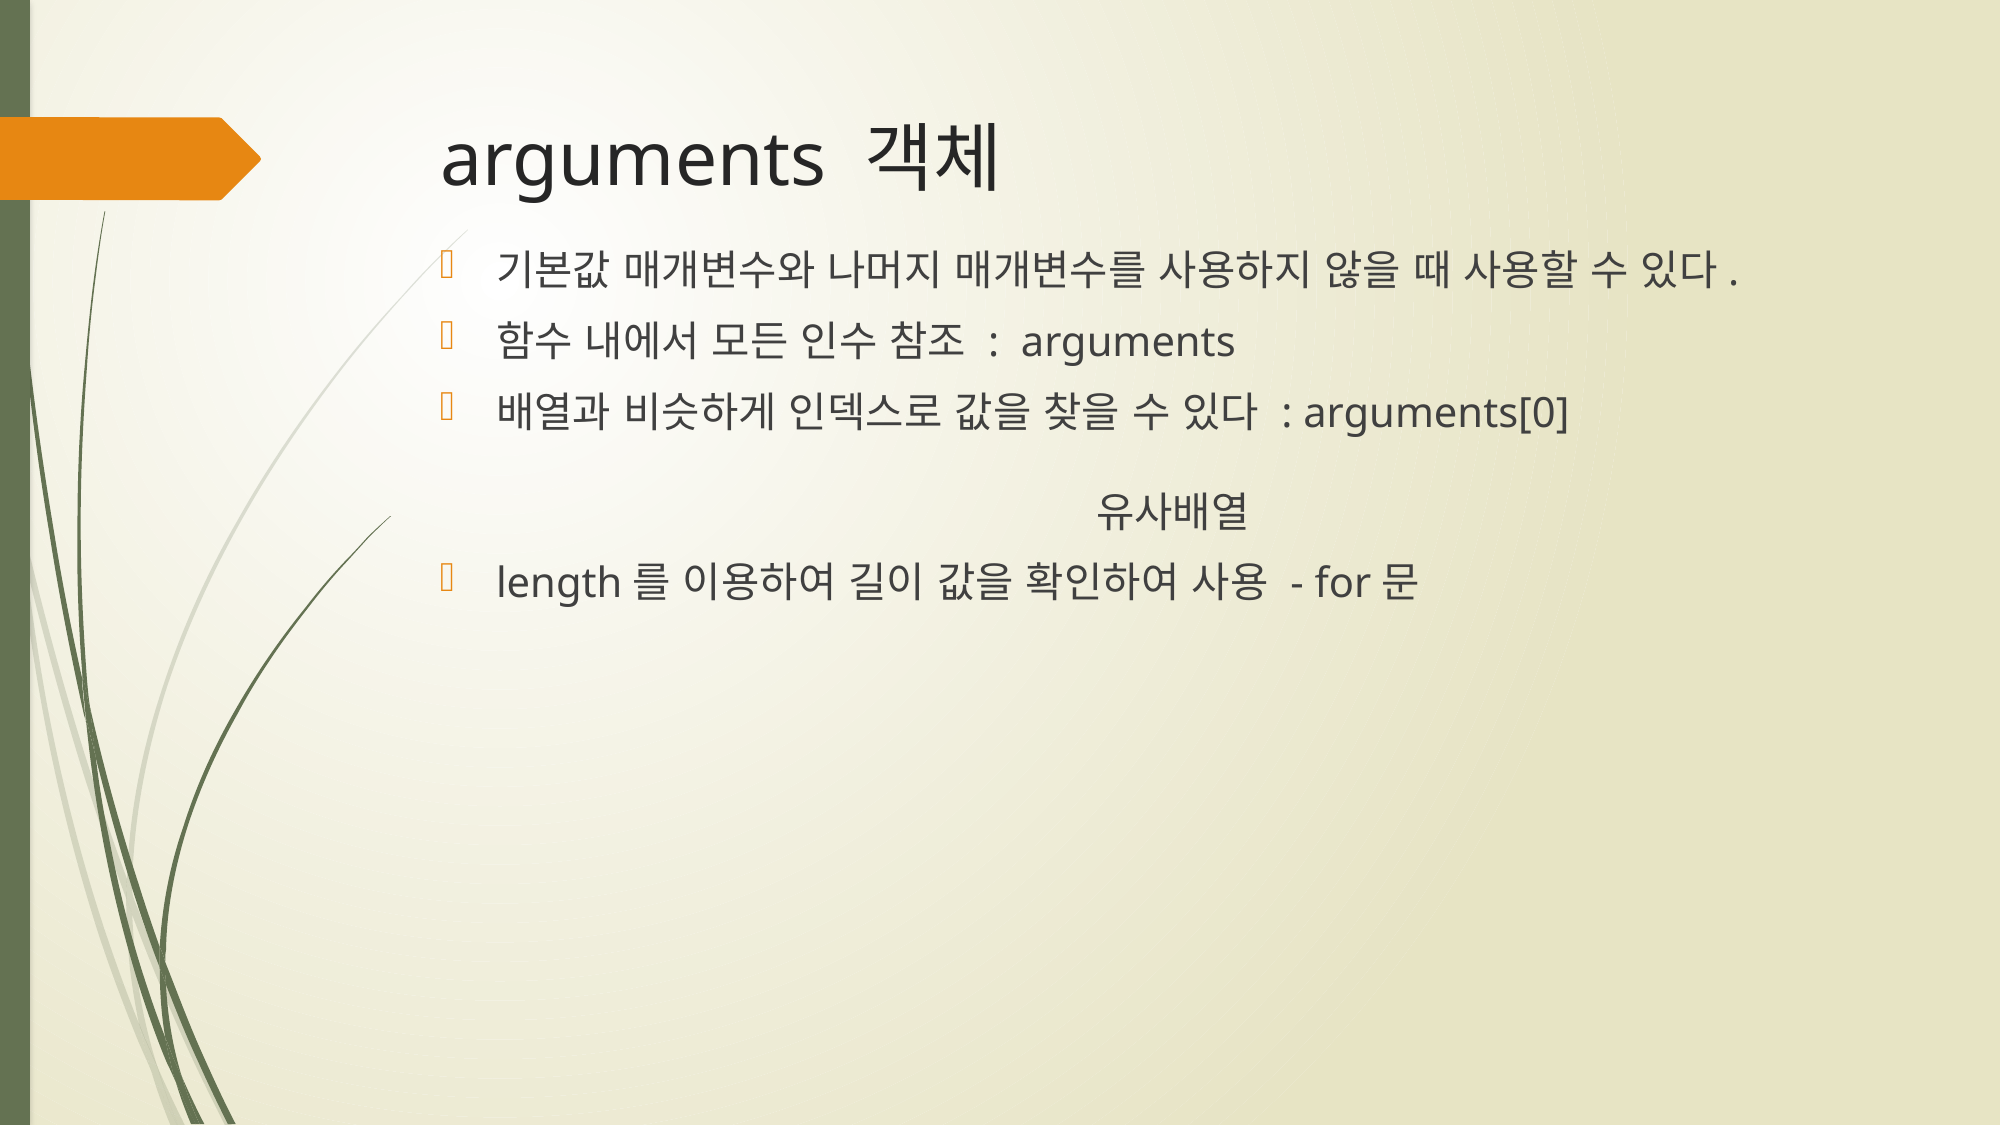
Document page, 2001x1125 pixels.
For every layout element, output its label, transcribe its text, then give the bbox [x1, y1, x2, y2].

title arguments 객체 [425, 102, 1888, 236]
list 기본값 매개변수와 나머지 매개변수를 사용하지 않을 때 사용할 수 있다. 함수 내에서 모든 인수 참조 : arguments 배열과 비슷하게 인덱스로 값을 찾을 수 있다 : arguments[0] 유사배열 length를 이용하여 길이 값을 확인하여 사용 - for문 [424, 236, 1888, 970]
